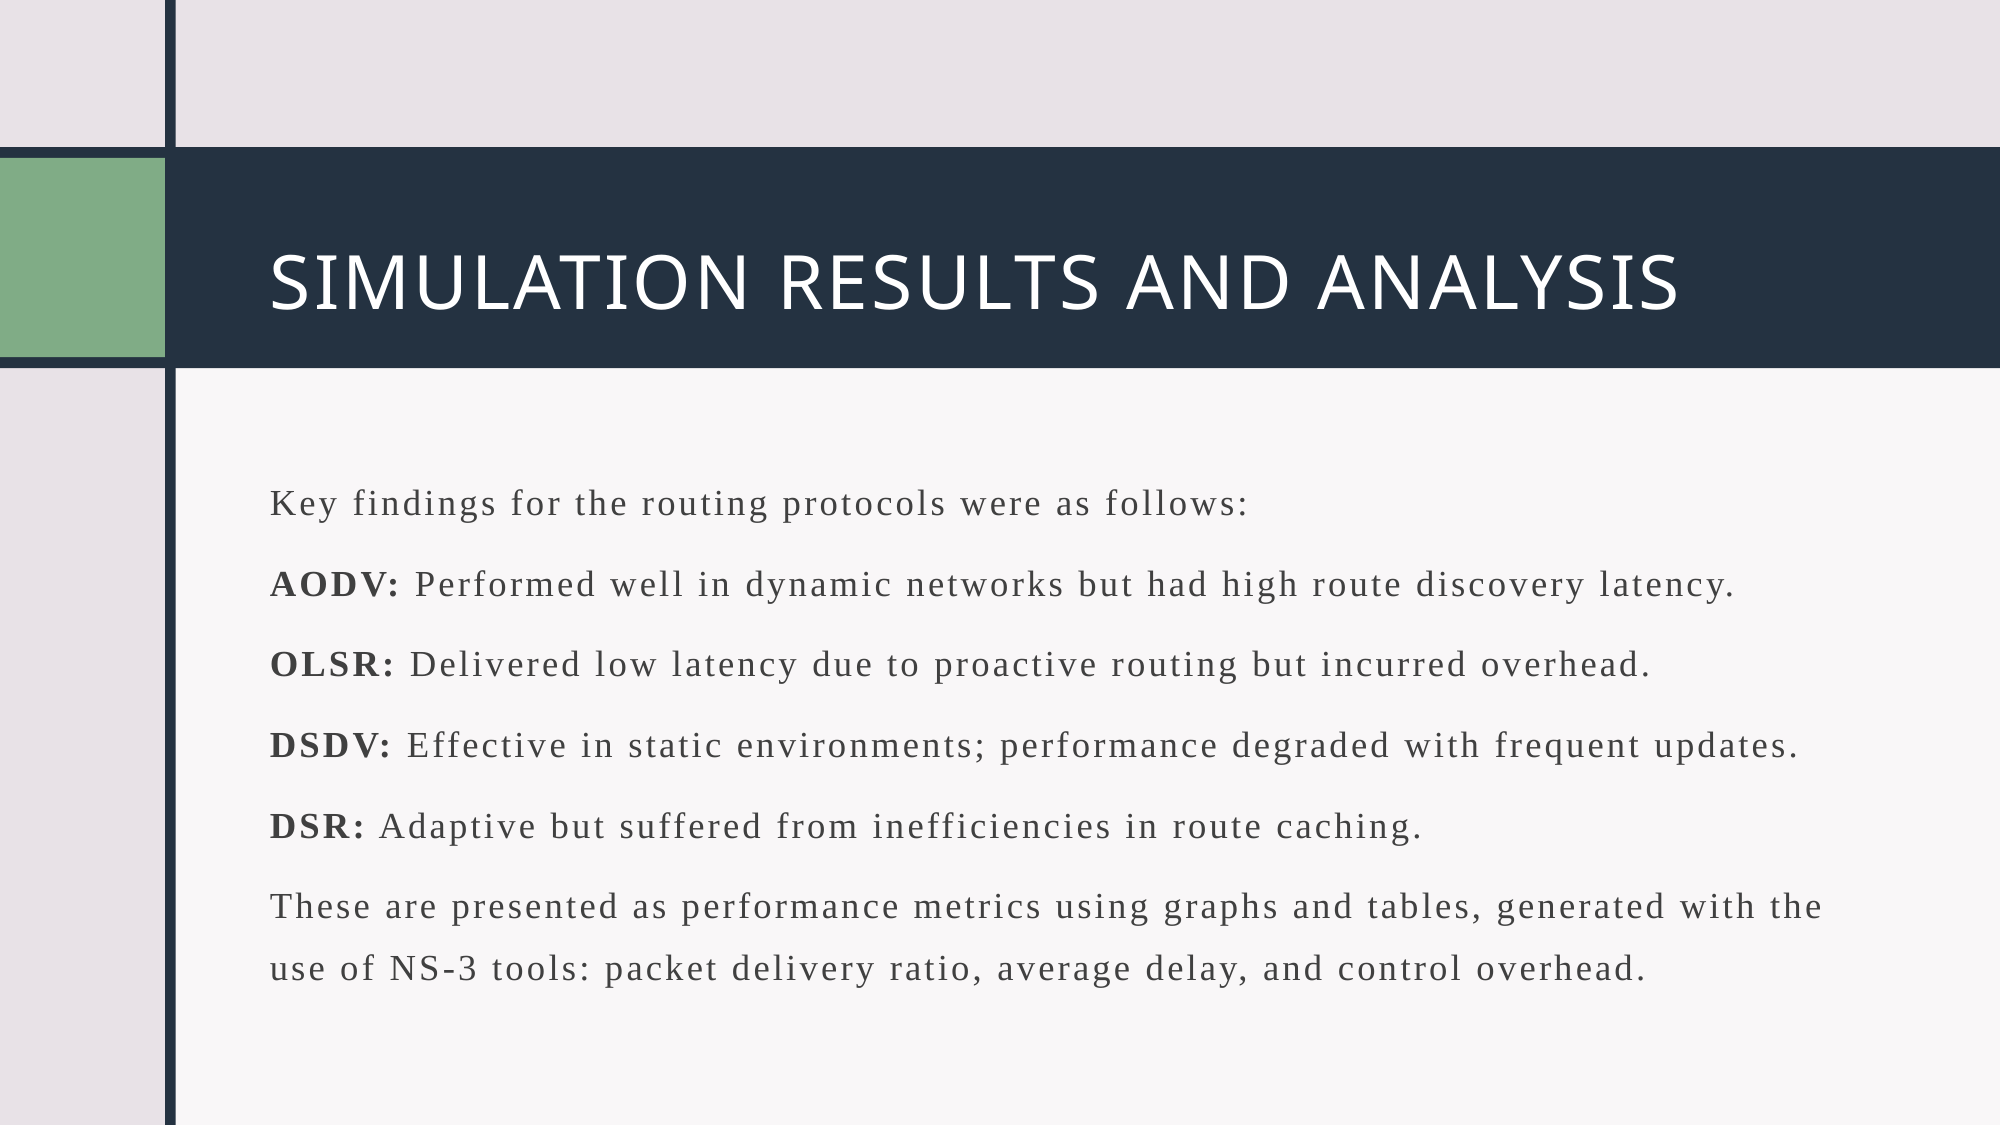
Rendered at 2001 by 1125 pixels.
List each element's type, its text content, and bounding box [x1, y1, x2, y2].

text_box [0, 0, 164, 146]
title SIMULATION RESULTS AND ANALYSIS [251, 171, 1895, 341]
text_box [177, 146, 2000, 369]
text_box [177, 0, 2000, 146]
text_box [177, 369, 2000, 1125]
text_box [0, 358, 164, 369]
list Key findings for the routing protocols were as follows: AODV: Performed well in dynamic networks but had high route discovery latency. OLSR: Delivered low latency due to proactive routing but incurred overhead. DSDV: Effective in static environments; performance degraded with frequent updates. DSR: Adaptive but suffered from inefficiencies in route caching. These are presented as performance metrics using graphs and tables, generated with the use of NS-3 tools: packet delivery ratio, average delay, and control overhead. [251, 443, 1882, 1006]
text_box [164, 0, 177, 1125]
text_box [0, 157, 164, 358]
text_box [0, 369, 164, 1125]
text_box [0, 146, 164, 157]
